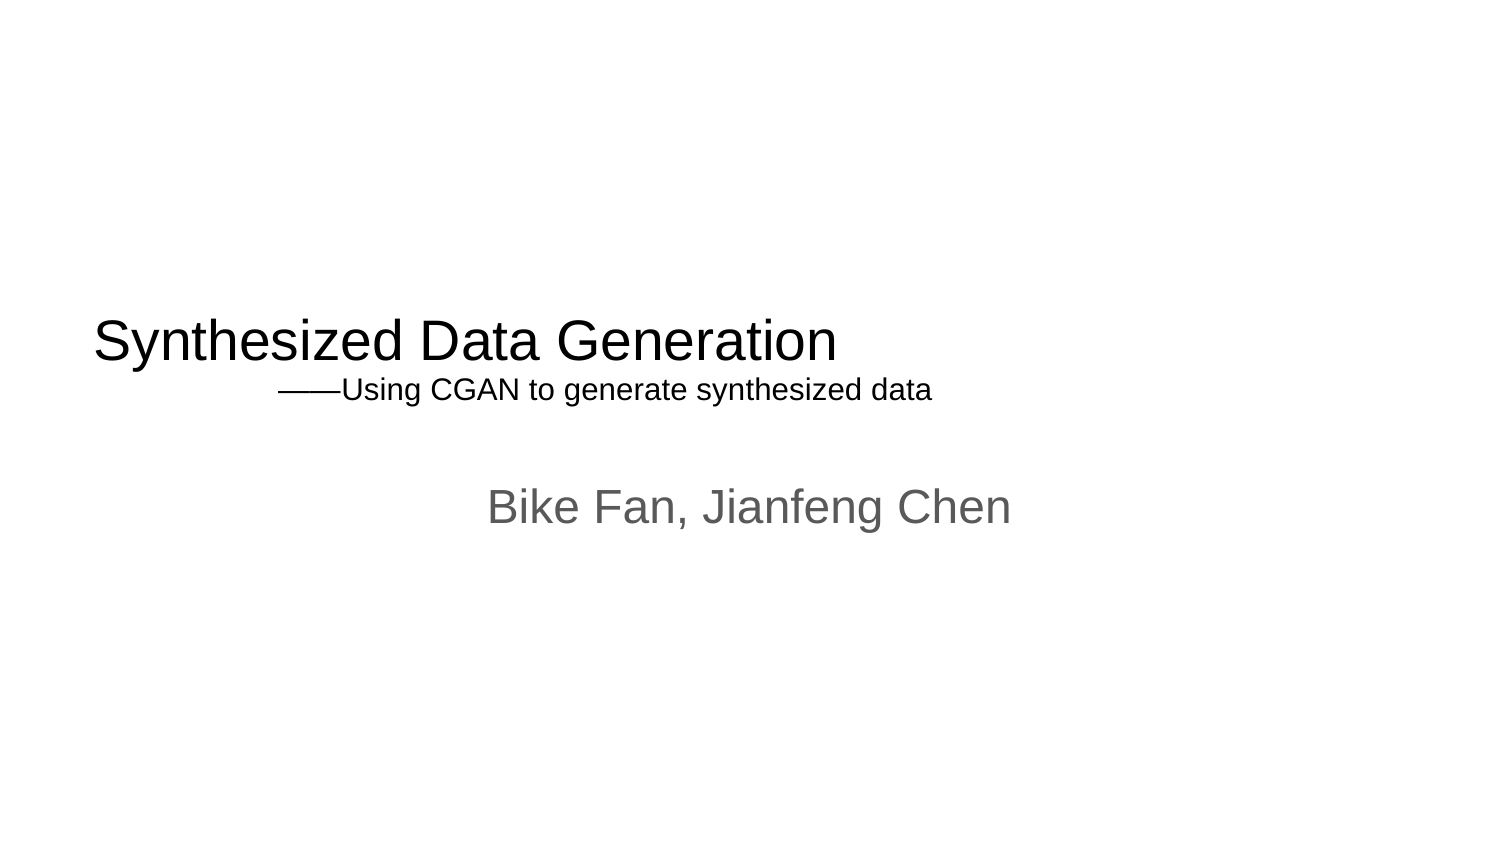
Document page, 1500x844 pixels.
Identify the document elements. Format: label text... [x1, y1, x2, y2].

title Synthesized Data Generation ——Using CGAN to generate synthesized data [62, 291, 1461, 422]
subtitle Bike Fan, Jianfeng Chen [51, 464, 1449, 595]
